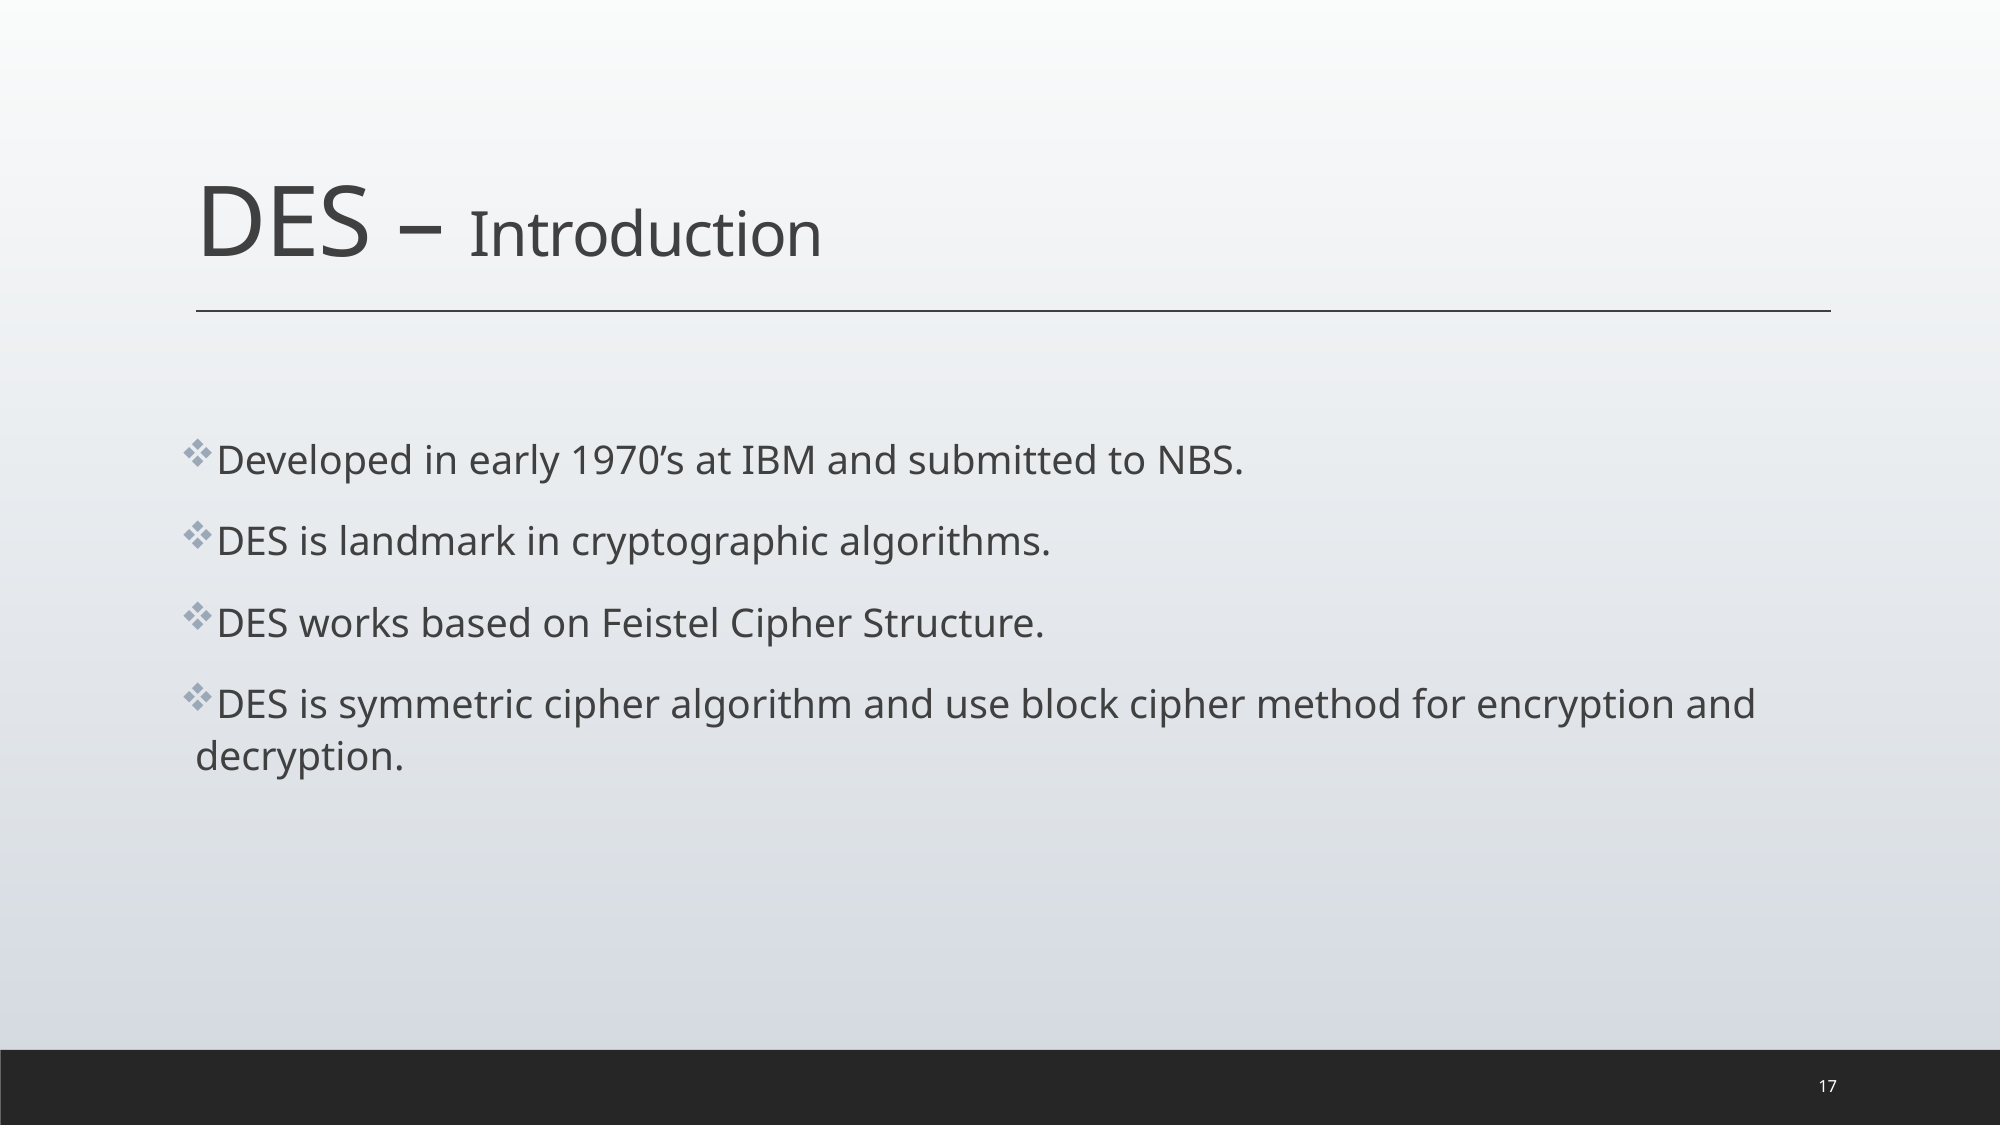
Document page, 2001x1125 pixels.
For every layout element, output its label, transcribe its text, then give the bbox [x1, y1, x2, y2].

list Developed in early 1970’s at IBM and submitted to NBS. DES is landmark in cryptographic algorithms. DES works based on Feistel Cipher Structure. DES is symmetric cipher algorithm and use block cipher method for encryption and decryption. [180, 345, 1830, 963]
slide_number 17 [1803, 1057, 1932, 1118]
title DES – Introduction [180, 47, 1830, 285]
